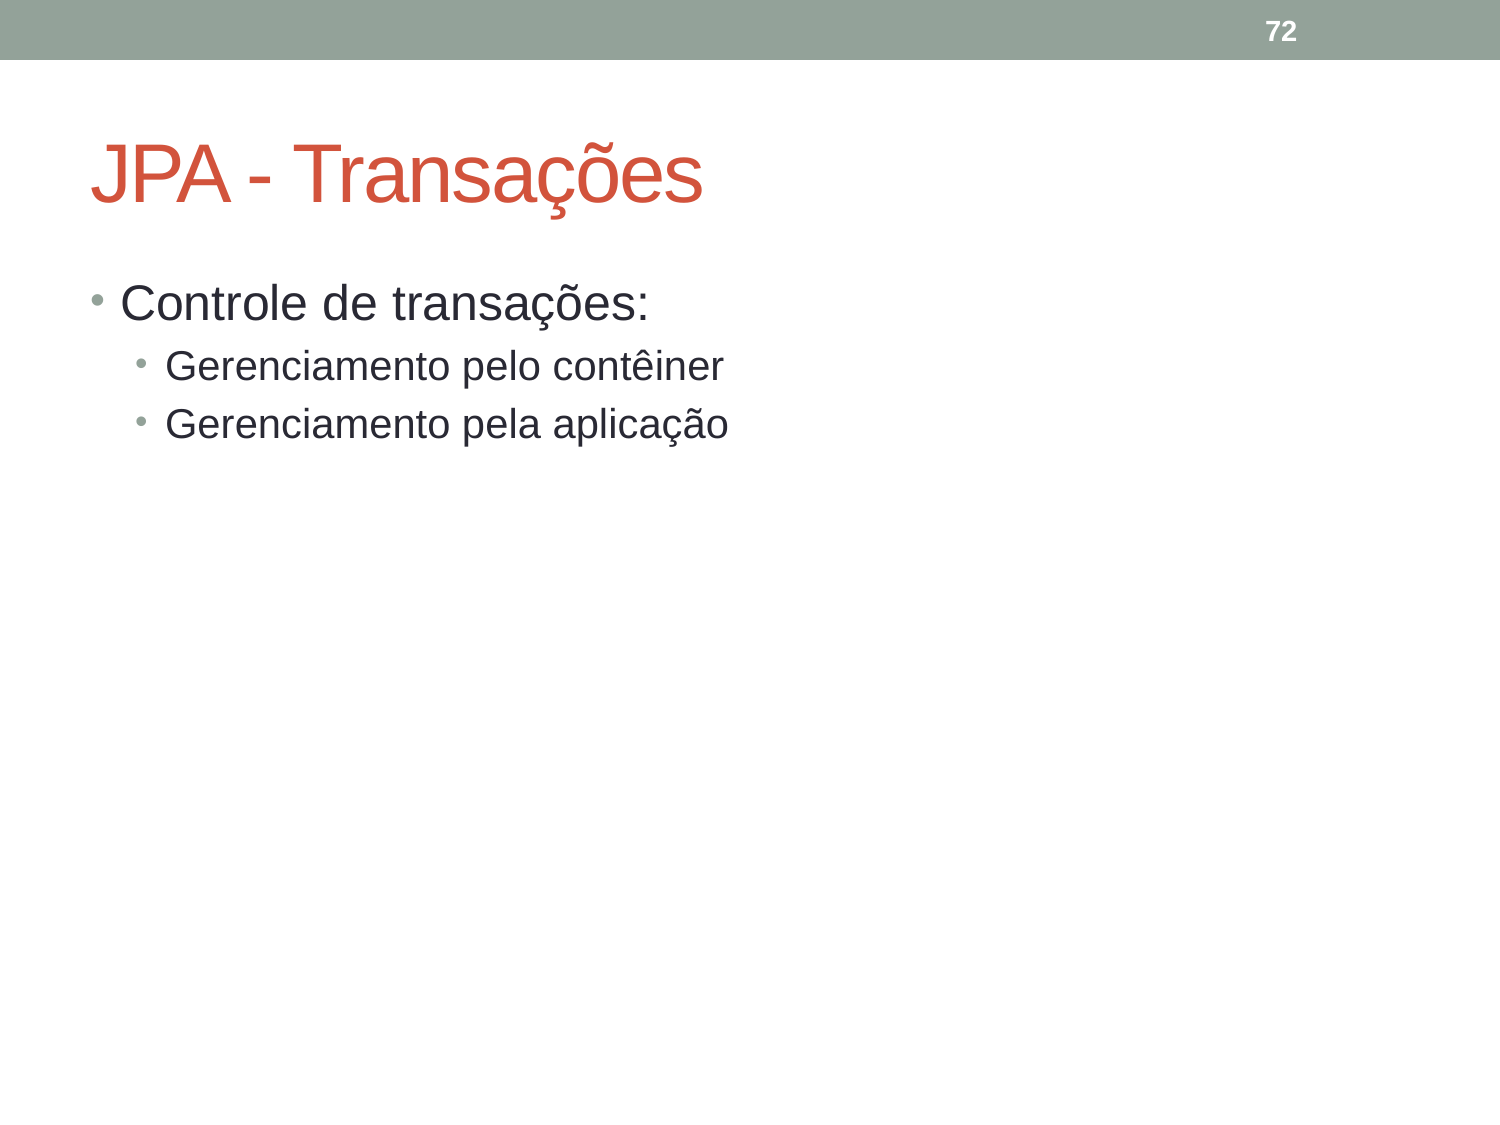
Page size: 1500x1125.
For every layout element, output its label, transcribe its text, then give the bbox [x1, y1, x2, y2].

slide_number 72 [1250, 3, 1425, 57]
title JPA - Transações [75, 87, 1425, 250]
list Controle de transações: Gerenciamento pelo contêiner Gerenciamento pela aplicação [75, 262, 1425, 1063]
